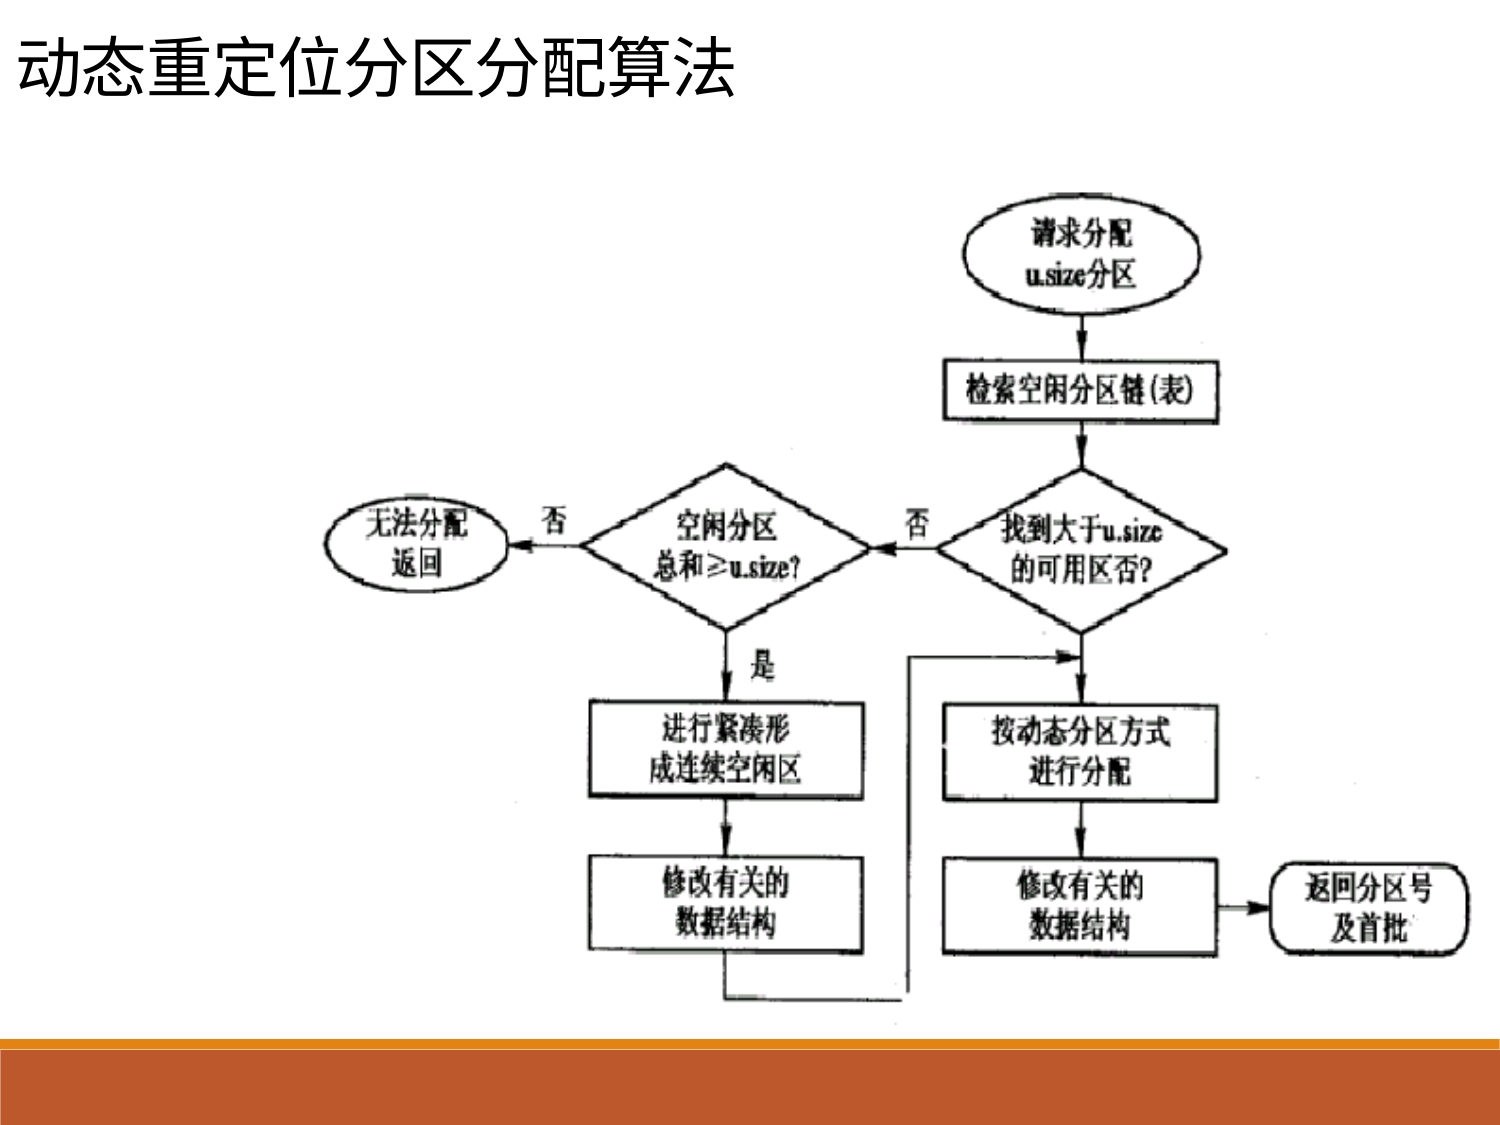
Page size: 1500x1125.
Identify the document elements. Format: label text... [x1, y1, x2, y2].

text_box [298, 174, 1500, 1026]
title 动态重定位分区分配算法 [0, 13, 1275, 114]
